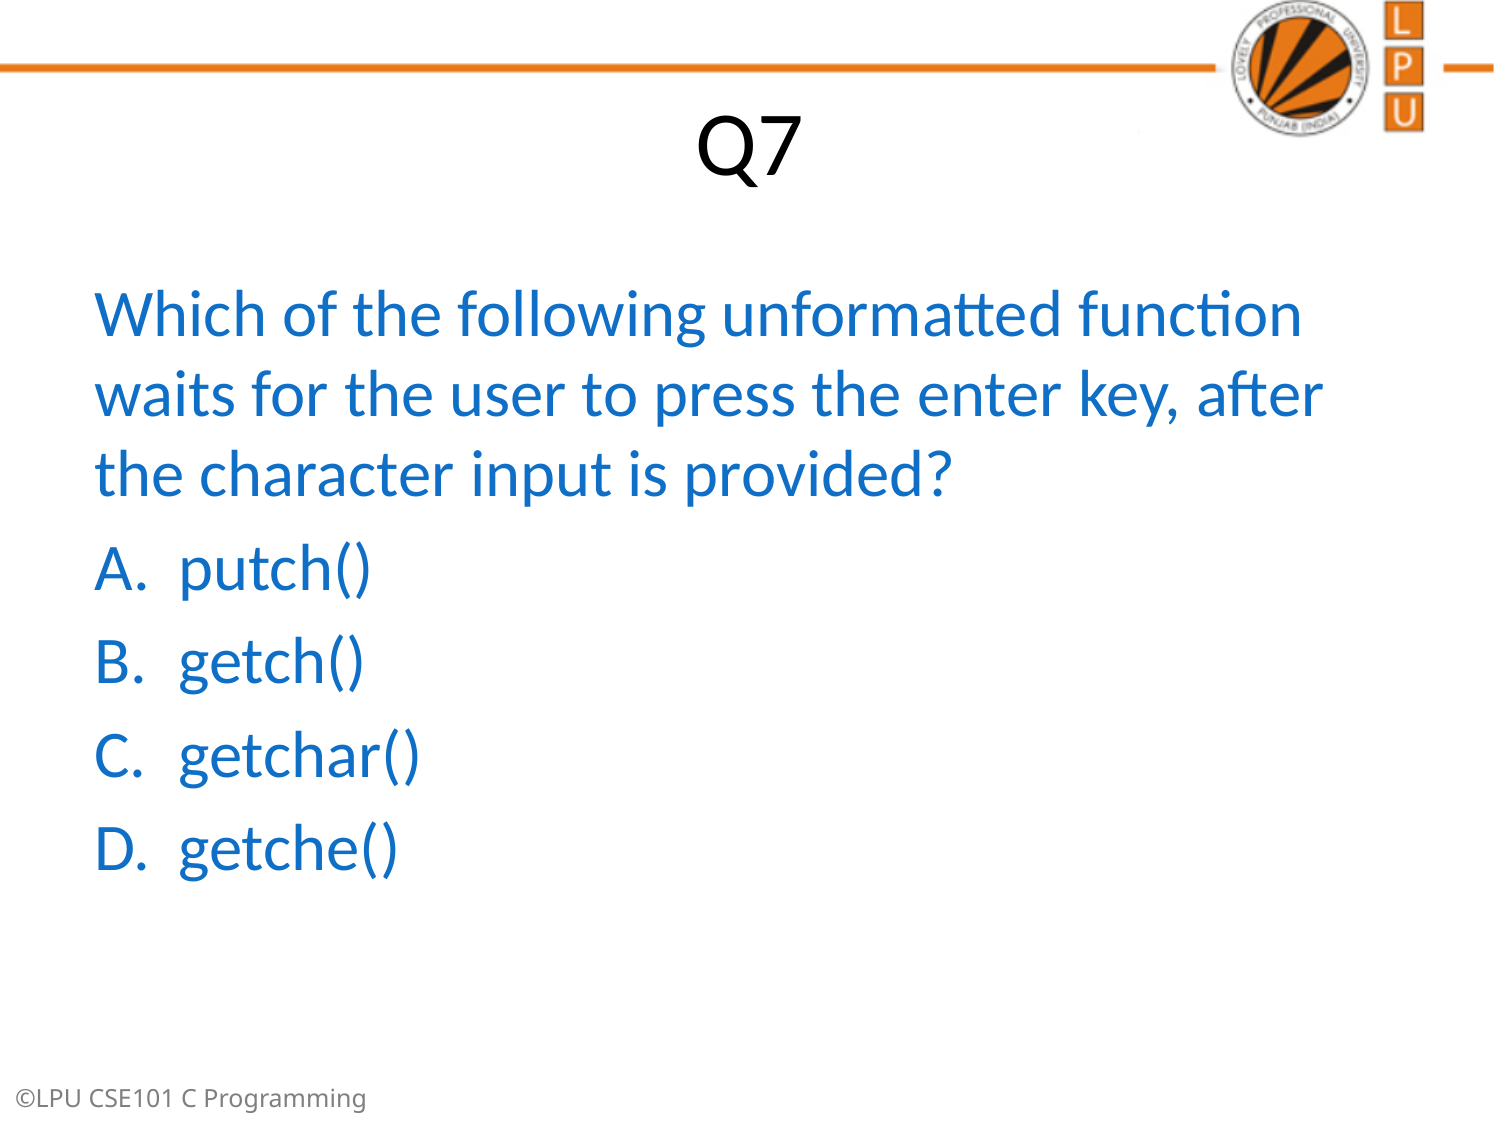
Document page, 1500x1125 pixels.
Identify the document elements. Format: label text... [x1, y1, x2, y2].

list Which of the following unformatted function waits for the user to press the enter key, after the character input is provided? putch() getch() getchar() getche() [75, 262, 1425, 1005]
picture [0, 0, 1497, 155]
title Q7 [75, 45, 1425, 233]
